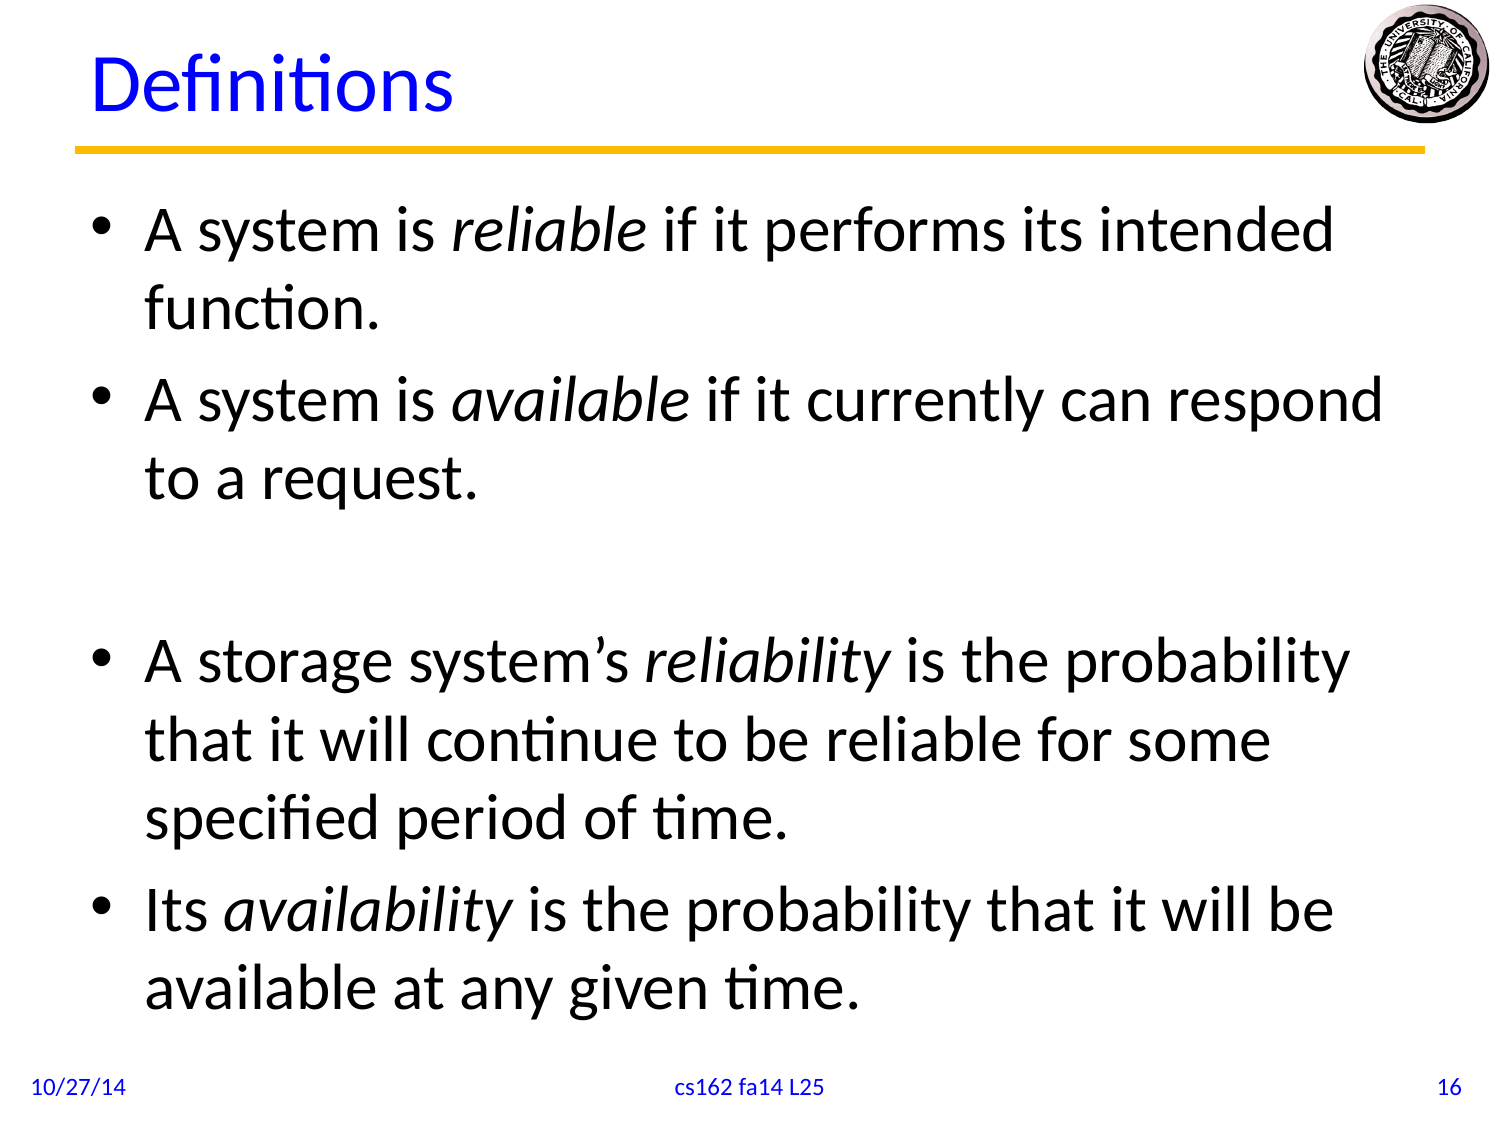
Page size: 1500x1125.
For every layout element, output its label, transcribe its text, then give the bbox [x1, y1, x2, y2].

picture [1350, 0, 1500, 127]
title Definitions [75, 6, 1425, 150]
list A system is reliable if it performs its intended function. A system is available if it currently can respond to a request. A storage system’s reliability is the probability that it will continue to be reliable for some specified period of time. Its availability is the probability that it will be available at any given time. [75, 178, 1425, 1035]
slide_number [15, 1055, 366, 1115]
footer cs162 fa14 L25 [512, 1055, 988, 1115]
slide_number 16 [1127, 1055, 1478, 1115]
